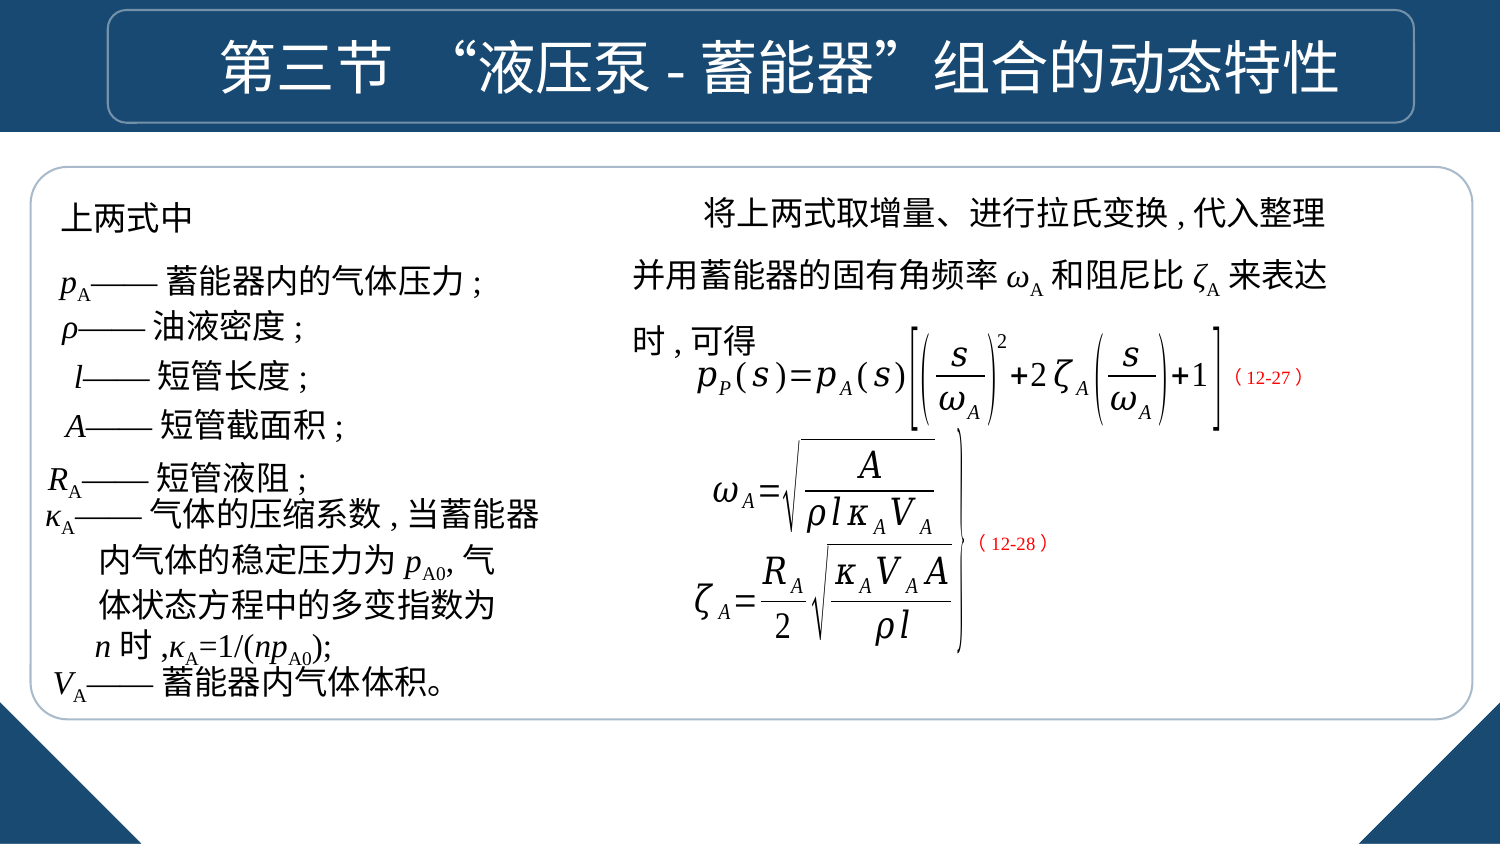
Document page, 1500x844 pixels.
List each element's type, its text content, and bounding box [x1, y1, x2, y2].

text_box 将上两式取增量、进行拉氏变换,代入整理并用蓄能器的固有角频率ωA和阻尼比ζA来表达时,可得 [618, 164, 1368, 368]
text_box [1357, 701, 1500, 844]
text_box [50, 165, 618, 170]
text_box 第三节 “液压泵-蓄能器”组合的动态特性 [203, 23, 1457, 109]
text_box （12-28） [953, 524, 1074, 562]
text_box ρ——油液密度; [39, 277, 318, 353]
text_box [51, 165, 1474, 721]
text_box κA——气体的压缩系数,当蓄能器 内气体的稳定压力为pA0,气 体状态方程中的多变指数为 n时,κA=1/(npA0); [30, 486, 555, 717]
text_box 上两式中 pA——蓄能器内的气体压力; [45, 170, 618, 313]
text_box RA——短管液阻; [33, 426, 322, 486]
text_box （12-27） [1208, 368, 1217, 396]
text_box A——短管截面积; [50, 377, 359, 452]
text_box VA——蓄能器内气体体积。 [37, 653, 476, 714]
text_box [0, 700, 144, 844]
text_box l——短管长度; [59, 328, 323, 377]
text_box （12-27） [1219, 368, 1329, 396]
text_box [106, 8, 1415, 124]
text_box [29, 173, 59, 689]
